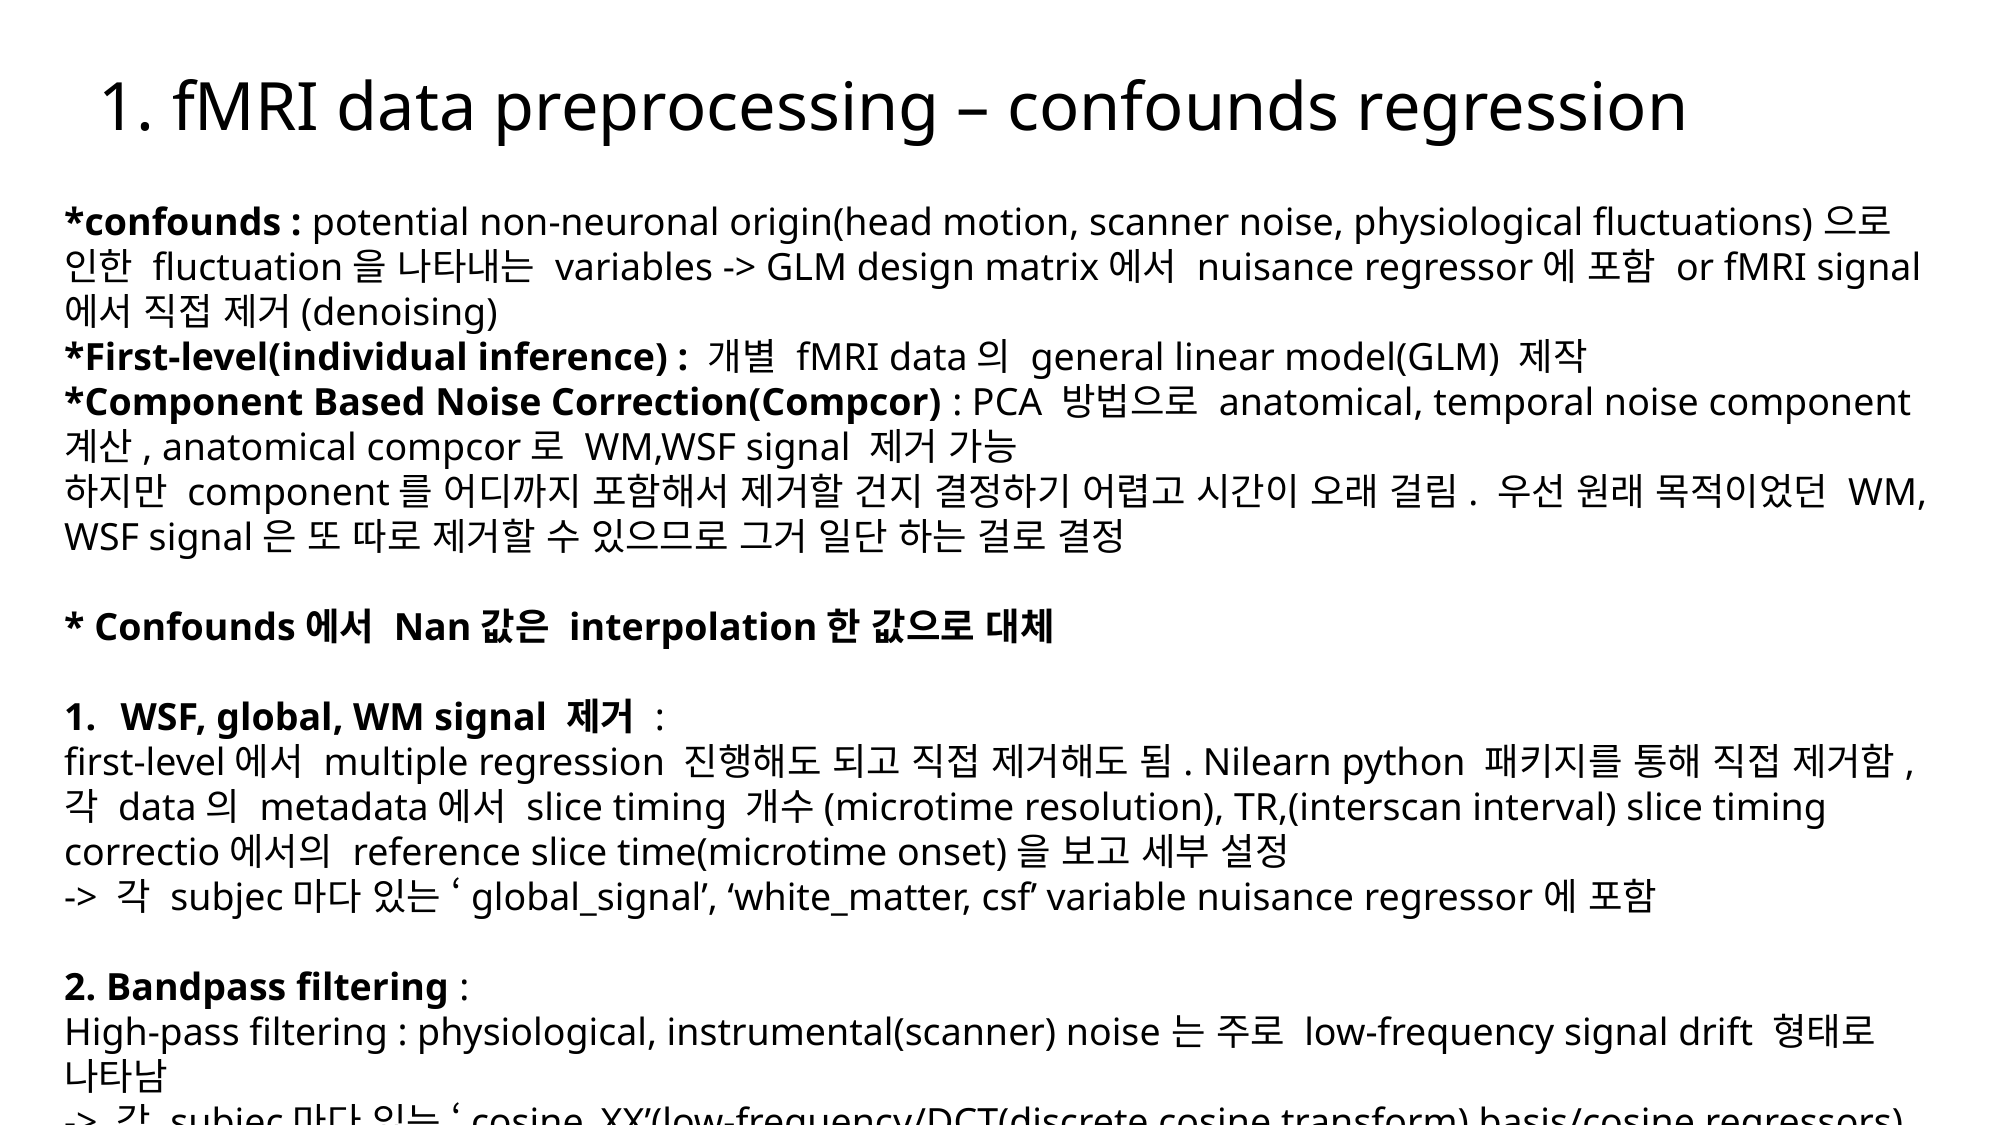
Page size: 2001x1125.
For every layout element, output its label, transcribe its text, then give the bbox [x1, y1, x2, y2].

title 1. fMRI data preprocessing – confounds regression [83, 0, 1809, 190]
text_box *confounds : potential non-neuronal origin(head motion, scanner noise, physiological fluctuations)으로 인한 fluctuation을 나타내는 variables -> GLM design matrix에서 nuisance regressor에 포함 or fMRI signal에서 직접 제거(denoising) *First-level(individual inference) : 개별 fMRI data의 general linear model(GLM) 제작 *Component Based Noise Correction(Compcor) : PCA 방법으로 anatomical, temporal noise component 계산, anatomical compcor로 WM,WSF signal 제거 가능 하지만 component를 어디까지 포함해서 제거할 건지 결정하기 어렵고 시간이 오래 걸림. 우선 원래 목적이었던 WM, WSF signal은 또 따로 제거할 수 있으므로 그거 일단 하는 걸로 결정 * Confounds에서 Nan값은 interpolation한 값으로 대체 WSF, global, WM signal 제거 : first-level에서 multiple regression 진행해도 되고 직접 제거해도 됨. Nilearn python 패키지를 통해 직접 제거함, 각 data의 metadata에서 slice timing 개수(microtime resolution), TR,(interscan interval) slice timing correctio에서의 reference slice time(microtime onset)을 보고 세부 설정 -> 각 subjec마다 있는 ‘global_signal’, ‘white_matter, csf’ variable nuisance regressor에 포함 2. Bandpass filtering : High-pass filtering : physiological, instrumental(scanner) noise는 주로 low-frequency signal drift 형태로 나타남 -> 각 subjec마다 있는 ‘cosine_XX’(low-frequency/DCT(discrete cosine transform) basis/cosine regressors) variable nuisance regressor에 포함 3. ICA-AROMA : 추가적인 head motion artifact correction [49, 190, 1965, 1125]
